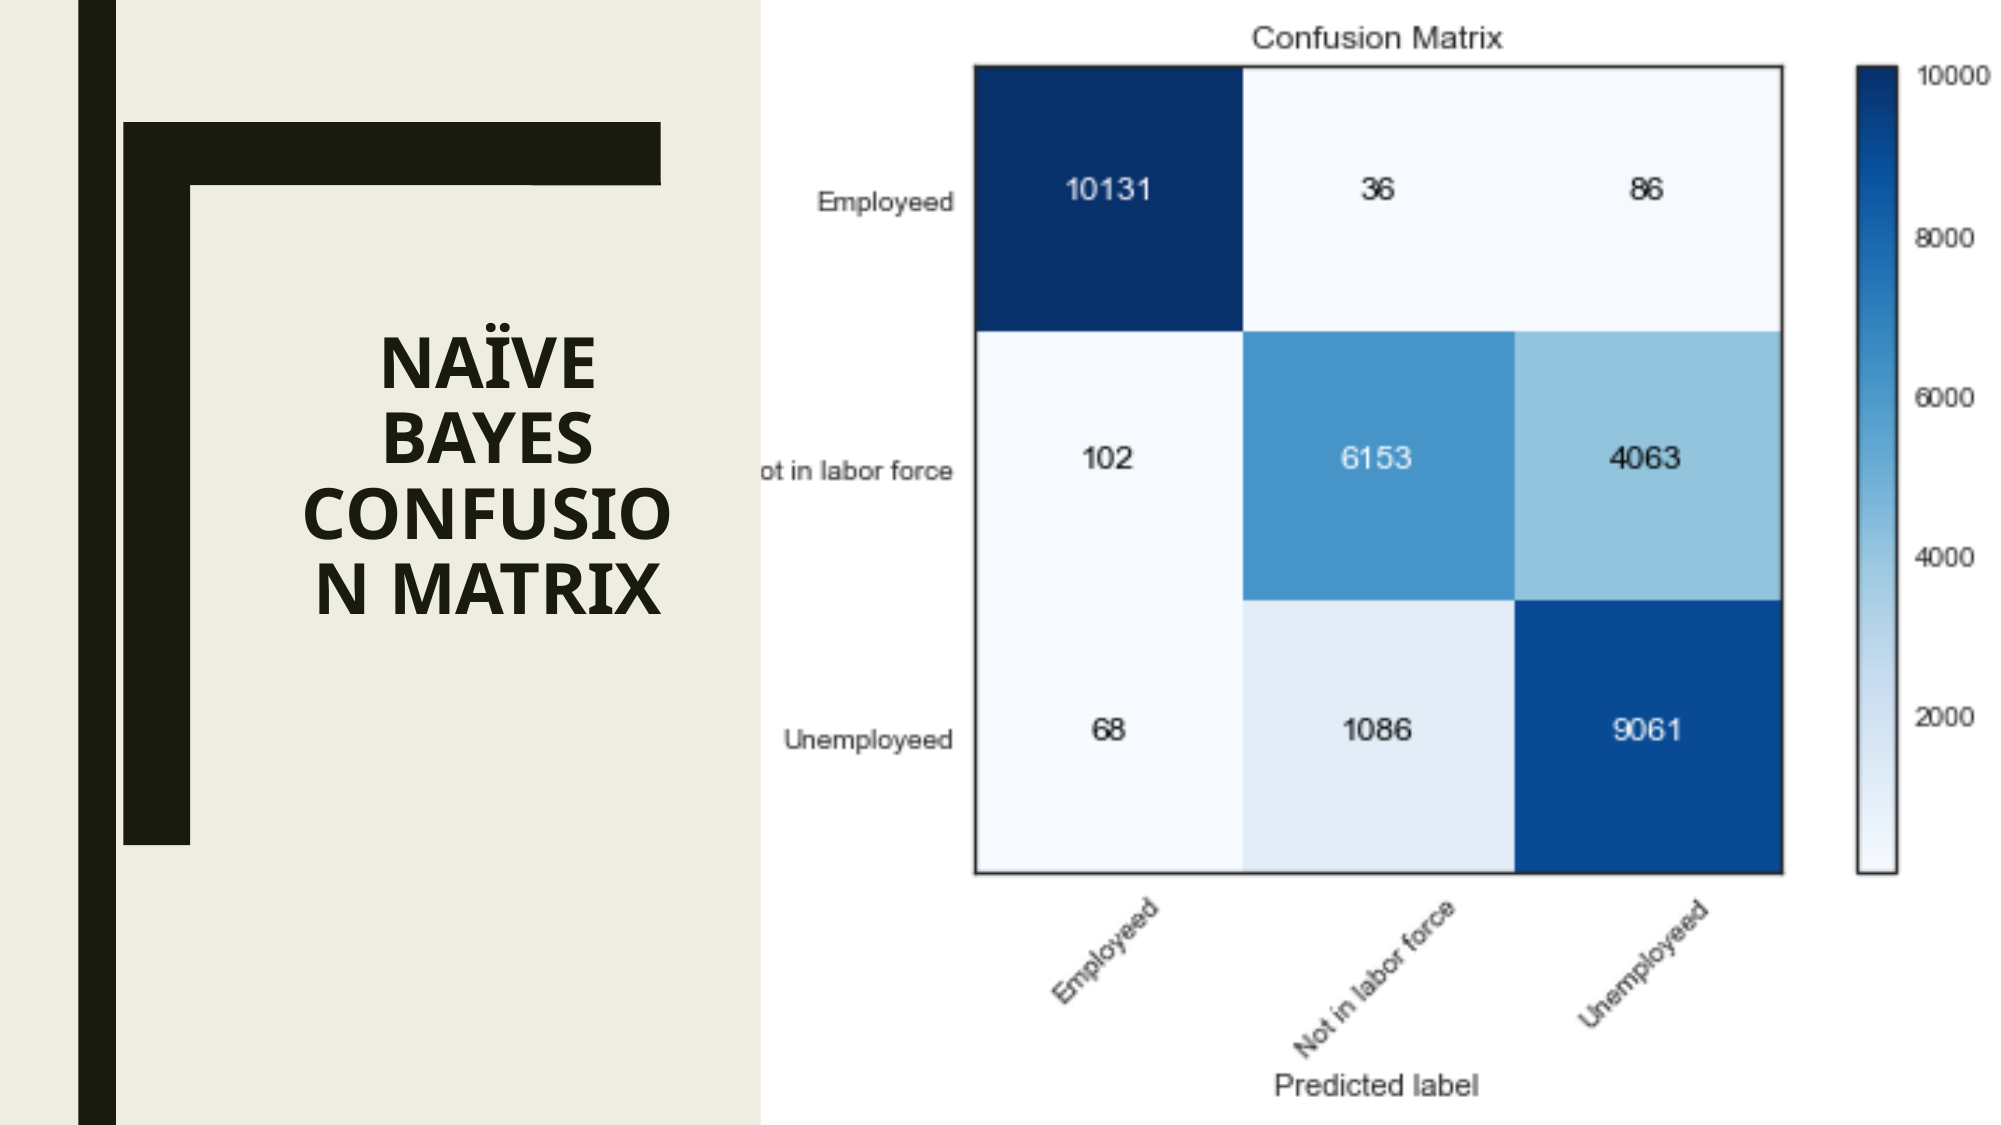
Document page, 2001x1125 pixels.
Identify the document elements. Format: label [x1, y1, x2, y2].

text_box [123, 122, 760, 1000]
list [760, 0, 2000, 1125]
